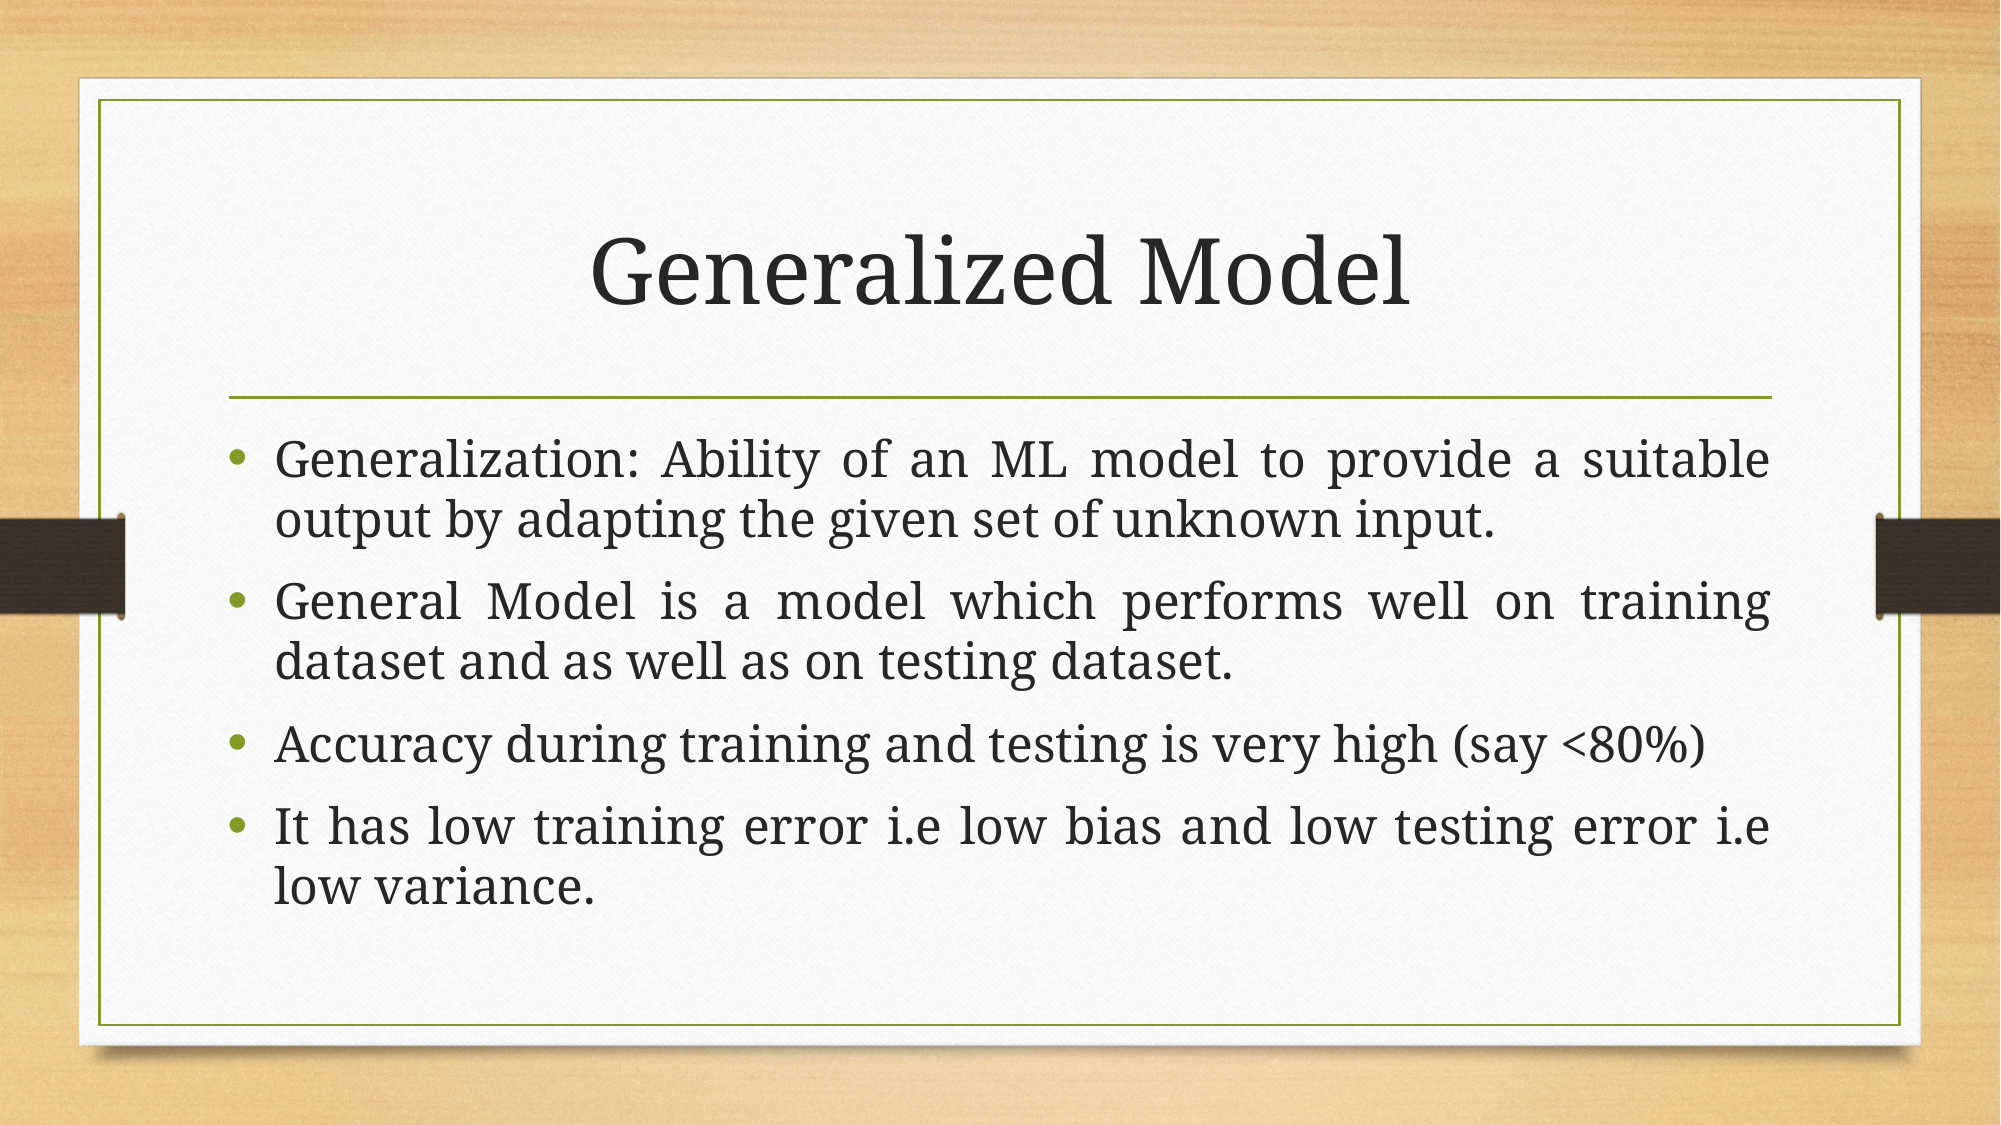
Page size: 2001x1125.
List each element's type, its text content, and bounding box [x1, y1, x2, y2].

list Generalization: Ability of an ML model to provide a suitable output by adapting the given set of unknown input. General Model is a model which performs well on training dataset and as well as on testing dataset. Accuracy during training and testing is very high (say <80%) It has low training error i.e low bias and low testing error i.e low variance. [212, 419, 1788, 964]
title Generalized Model [212, 161, 1788, 375]
picture [0, 0, 2001, 1125]
